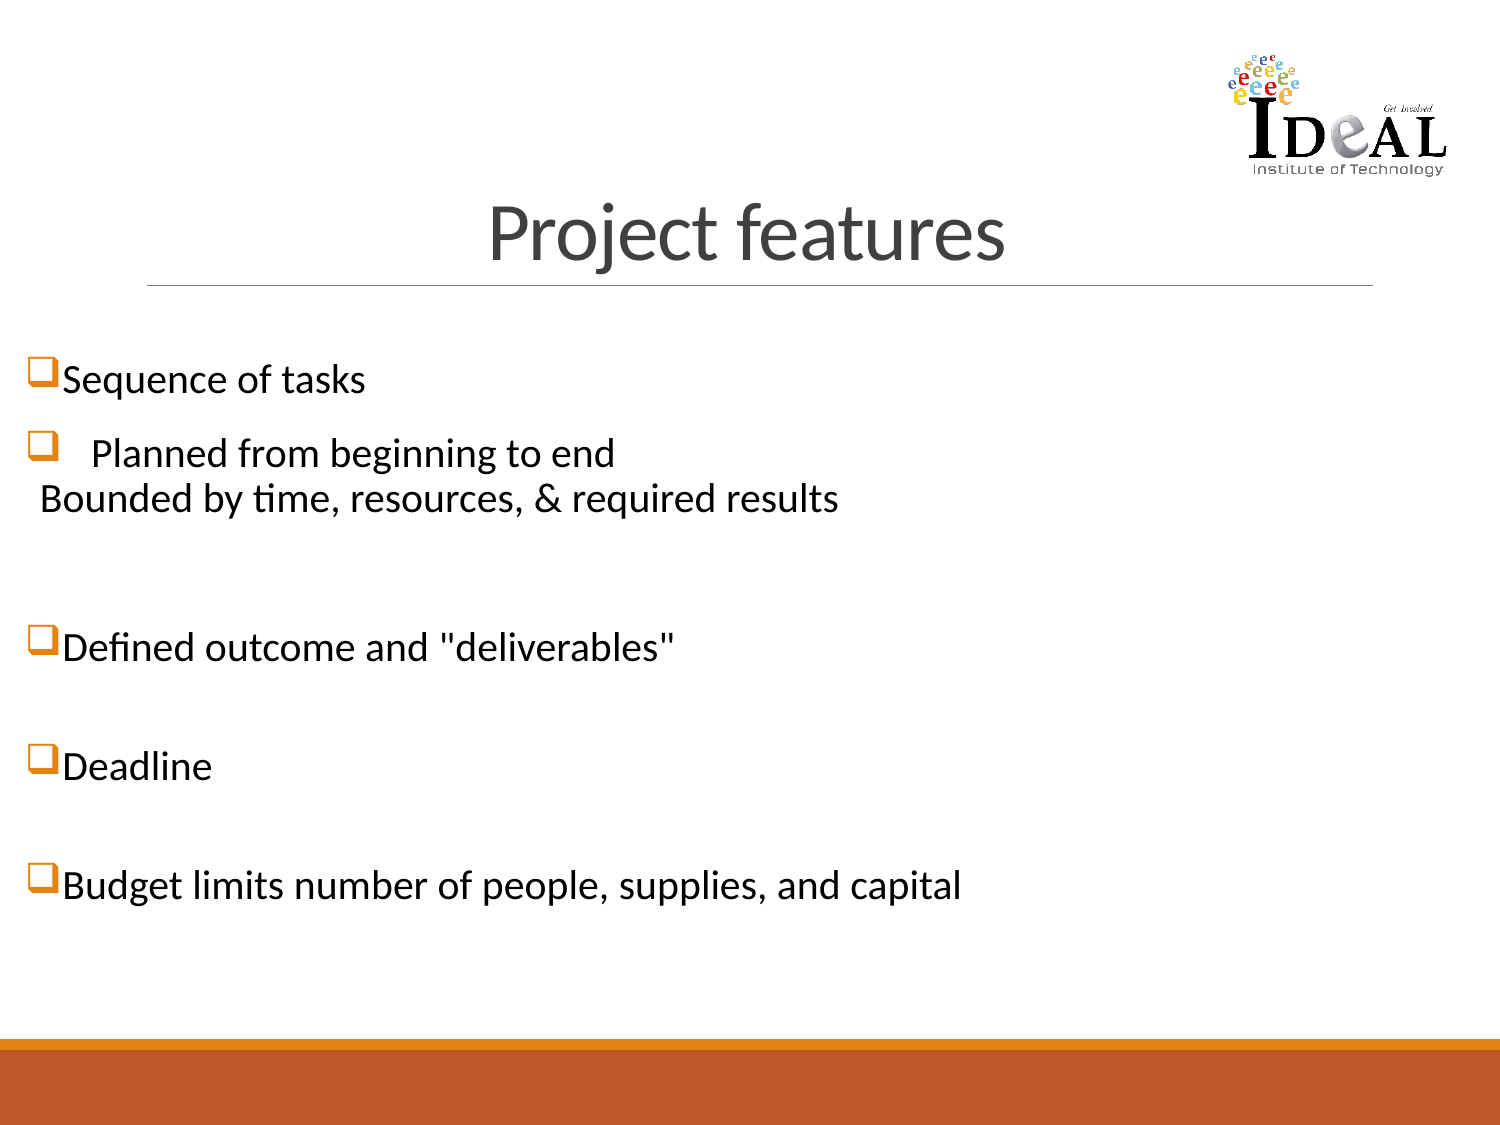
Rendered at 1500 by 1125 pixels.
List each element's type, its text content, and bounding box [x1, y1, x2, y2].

picture [1224, 49, 1455, 180]
title Project features [135, 47, 1373, 285]
list Sequence of tasks Planned from beginning to end Bounded by time, resources, & required results Defined outcome and "deliverables" Deadline Budget limits number of people, supplies, and capital [24, 350, 1475, 1063]
